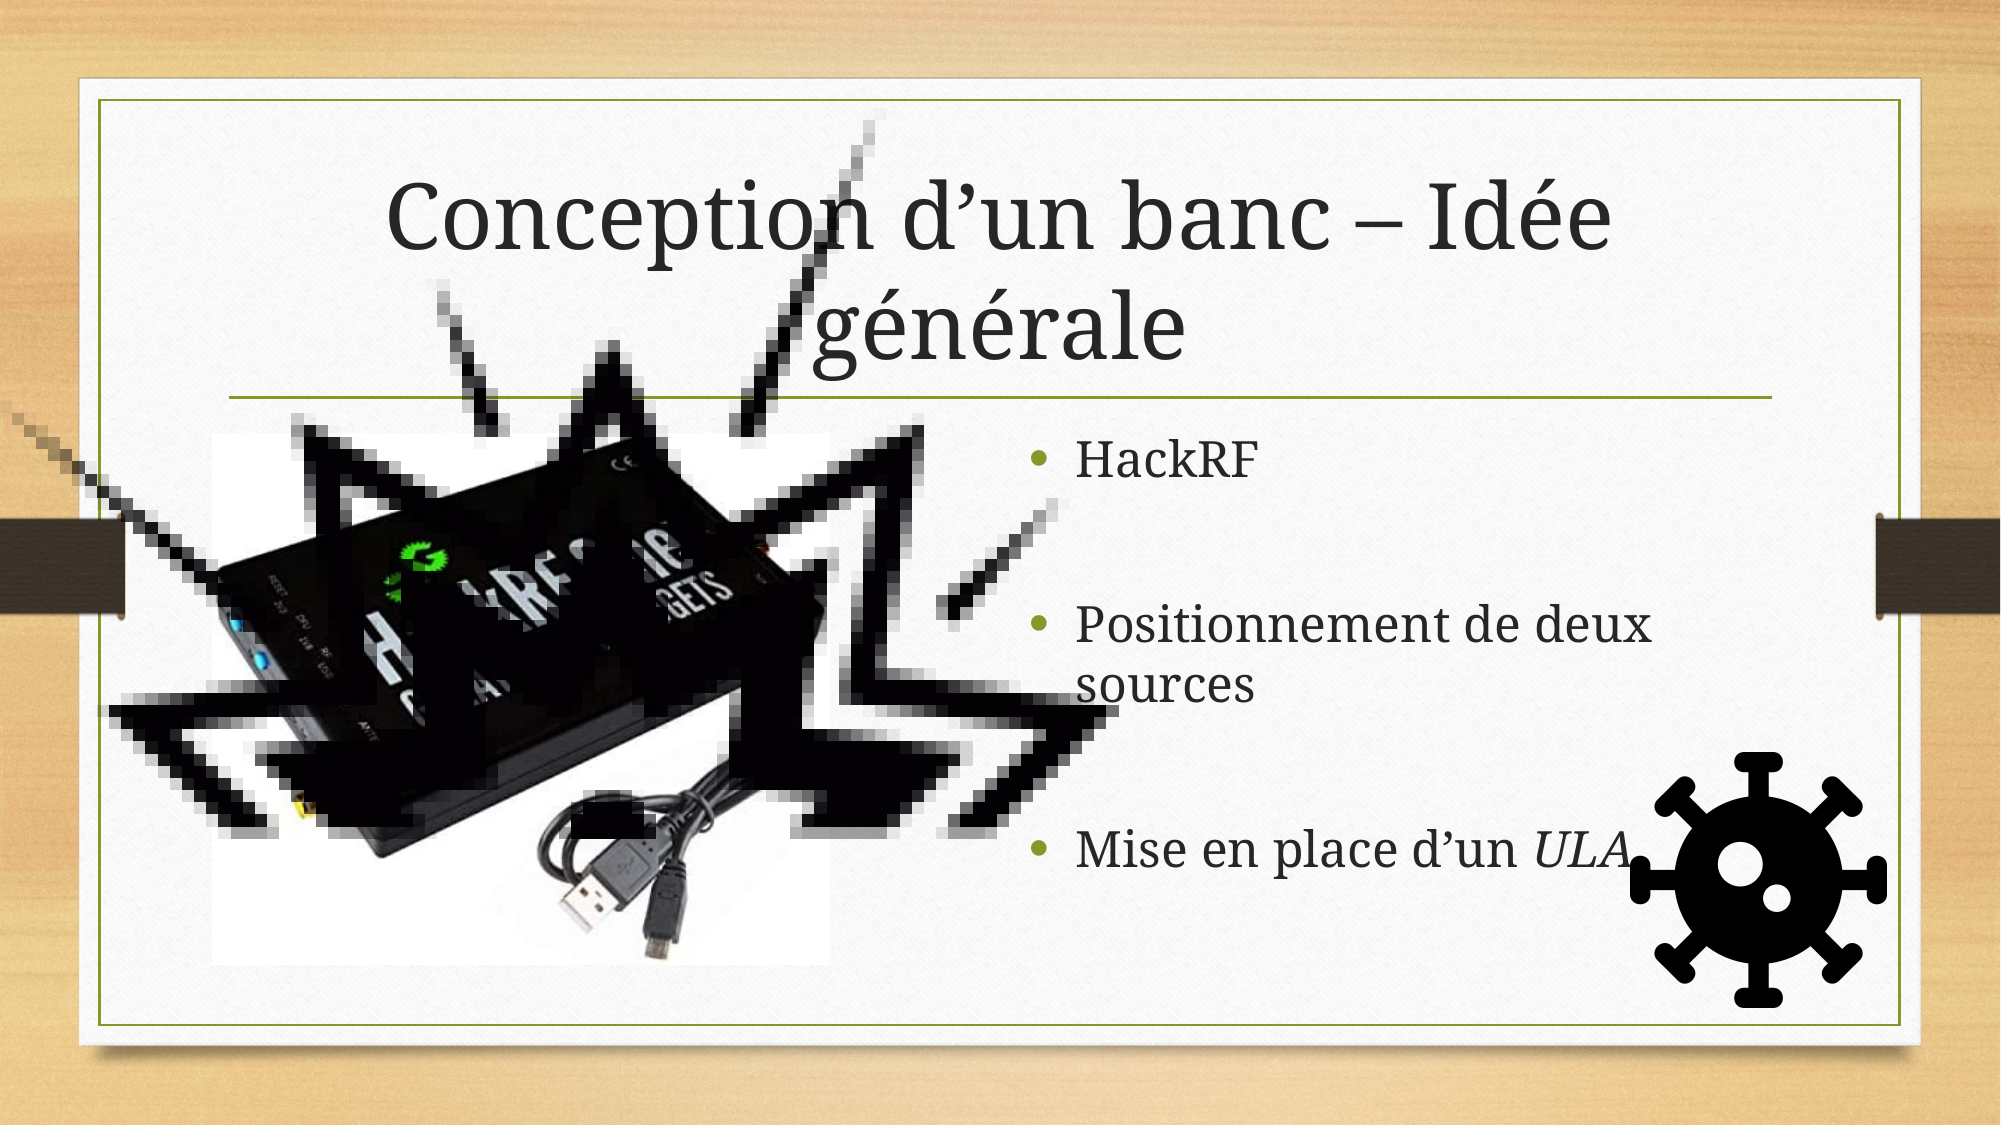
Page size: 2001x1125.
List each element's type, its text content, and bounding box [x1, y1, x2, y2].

list HackRF Positionnement de deux sources Mise en place d’un ULA [1120, 420, 1788, 963]
title Conception d’un banc – Idée générale [1120, 161, 1788, 375]
picture [0, 0, 2001, 1125]
